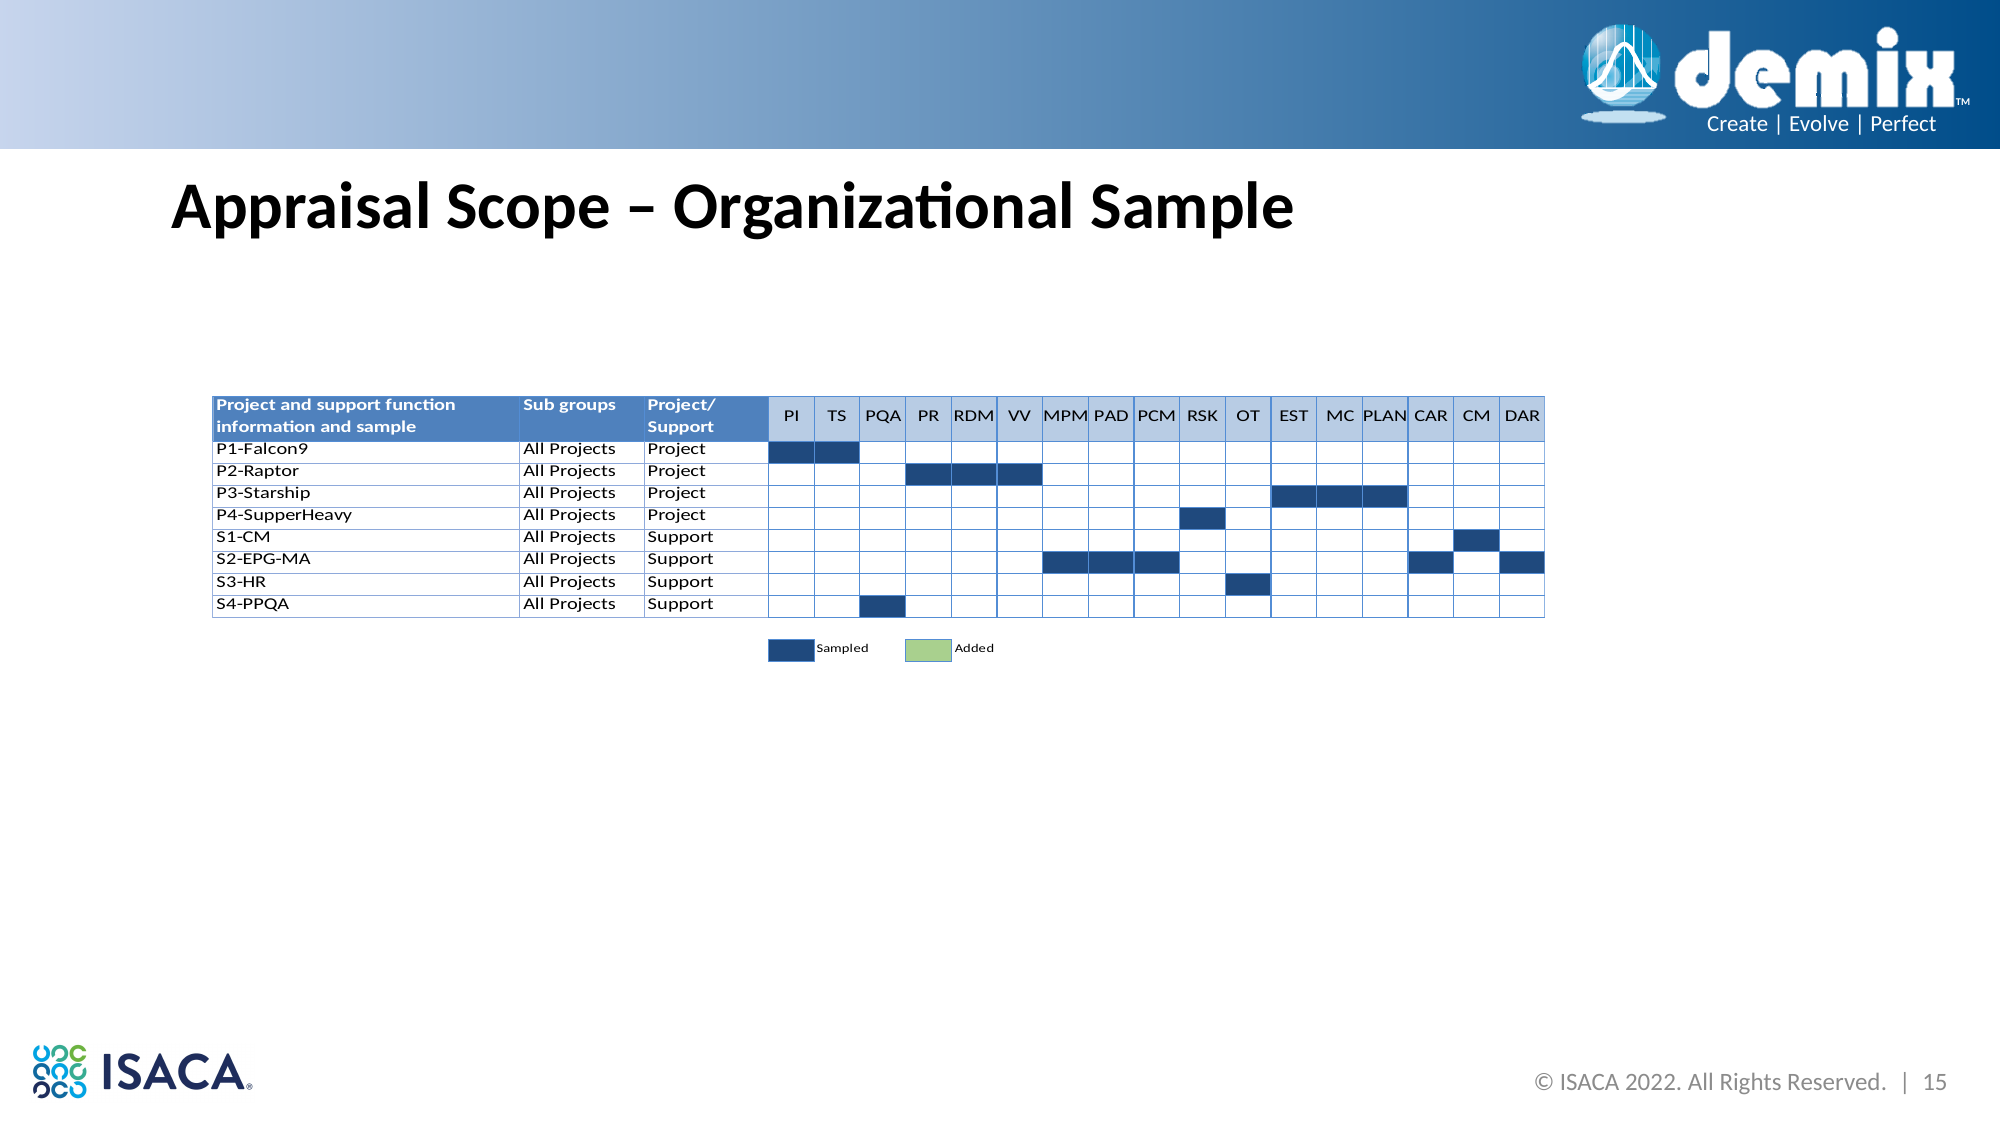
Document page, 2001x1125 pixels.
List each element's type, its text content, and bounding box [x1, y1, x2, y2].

picture [29, 1043, 255, 1103]
title Appraisal Scope – Organizational Sample [156, 157, 1863, 257]
picture [1549, 3, 2000, 153]
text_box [212, 396, 1546, 729]
